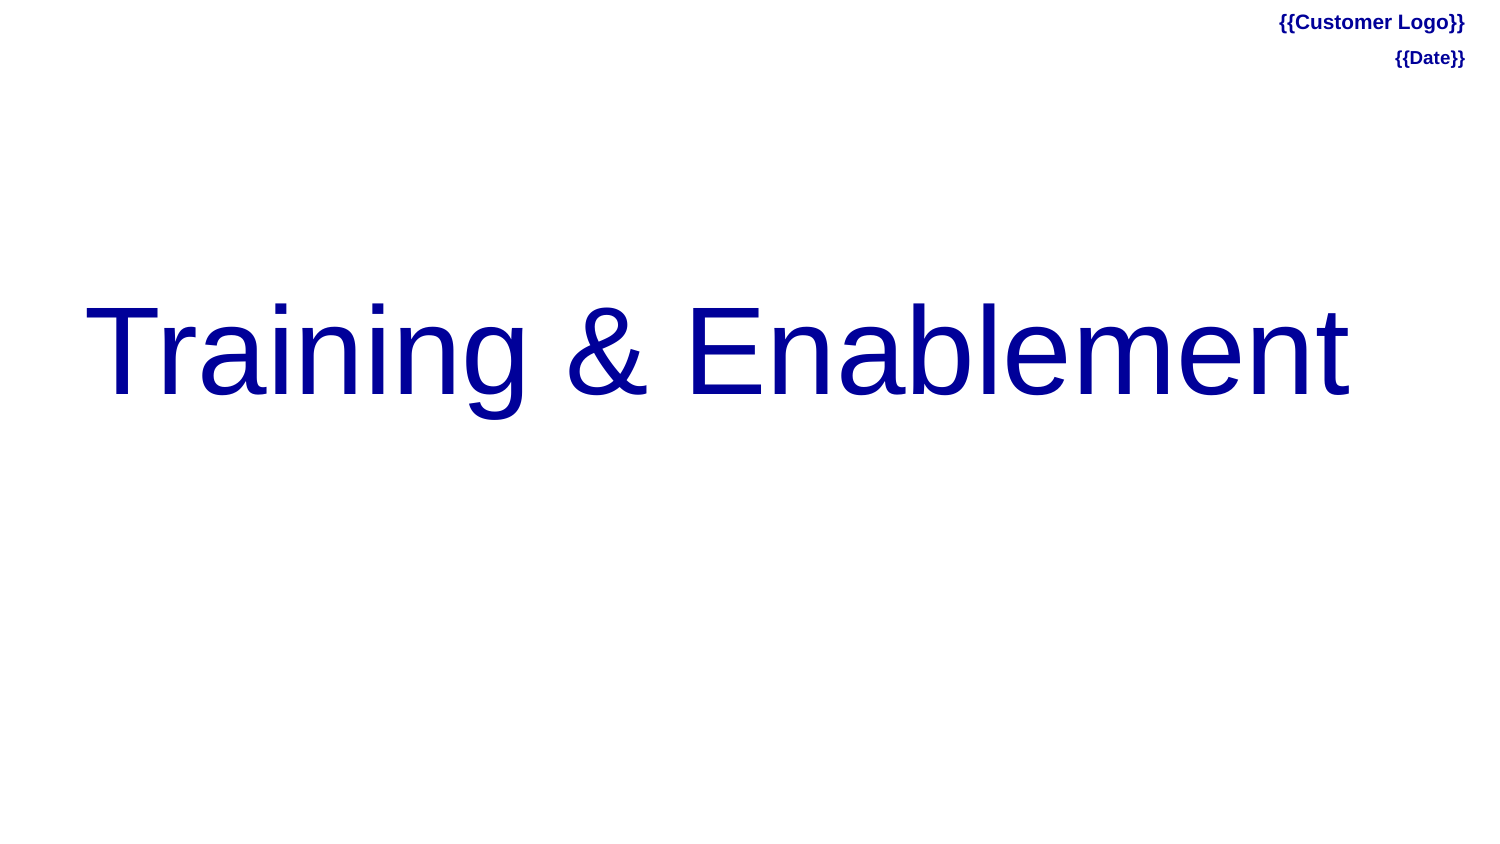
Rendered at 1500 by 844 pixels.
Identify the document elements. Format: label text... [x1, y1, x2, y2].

text_box {{Customer Logo}} [1225, 4, 1472, 43]
title Training & Enablement [73, 286, 1452, 360]
text_box {{Date}} [1272, 39, 1472, 78]
